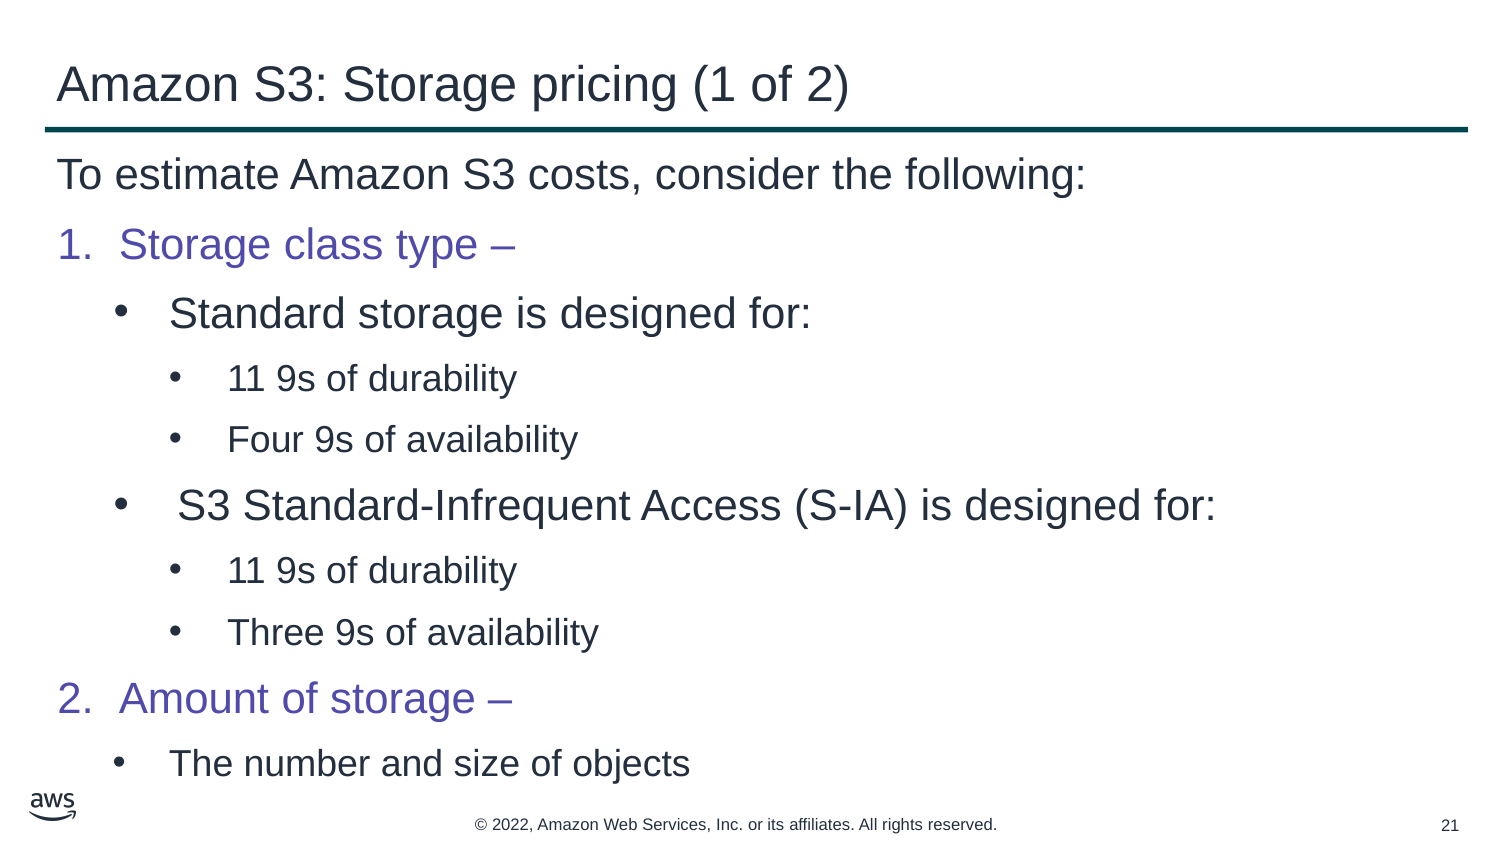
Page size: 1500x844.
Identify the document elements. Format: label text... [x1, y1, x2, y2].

slide_number ‹#› [1411, 808, 1471, 841]
title Amazon S3: Storage pricing (1 of 2) [45, 36, 1469, 127]
picture [29, 793, 76, 821]
list To estimate Amazon S3 costs, consider the following: Storage class type – Standard storage is designed for: 11 9s of durability Four 9s of availability S3 Standard-Infrequent Access (S-IA) is designed for: 11 9s of durability Three 9s of availability Amount of storage – The number and size of objects [45, 140, 1471, 792]
